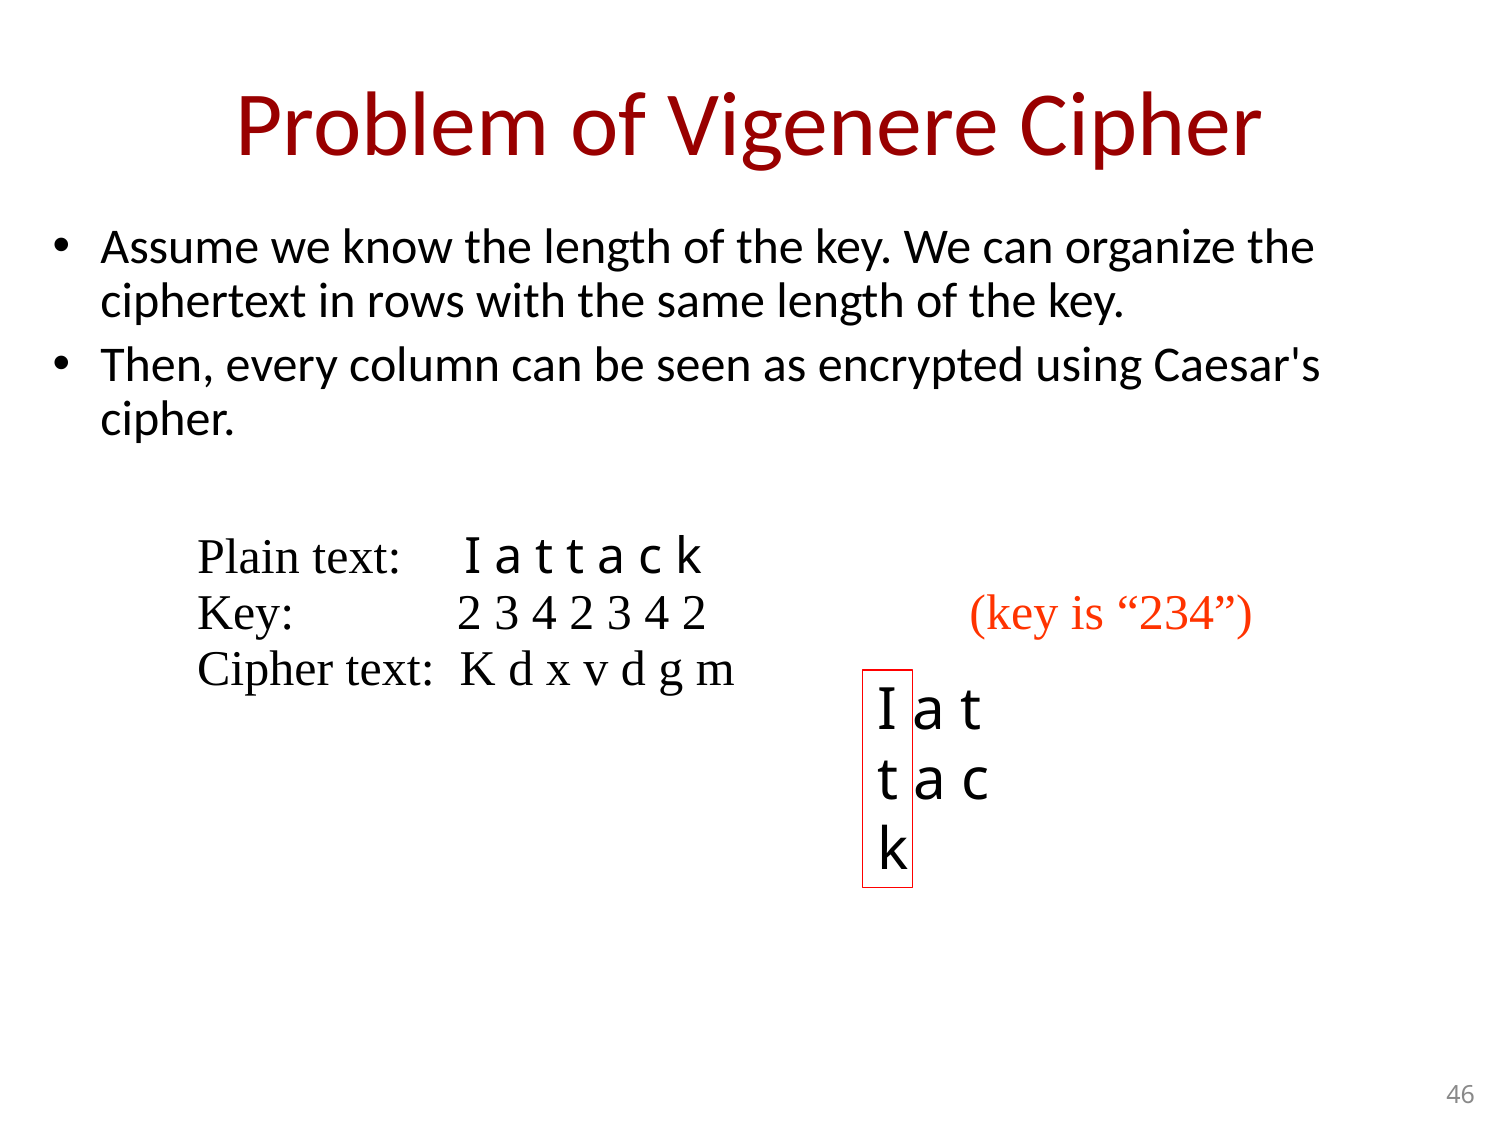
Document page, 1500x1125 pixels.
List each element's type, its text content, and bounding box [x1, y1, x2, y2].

text_box [862, 669, 913, 888]
title Problem of Vigenere Cipher [75, 24, 1425, 212]
text_box I a t t a c k [862, 663, 1024, 889]
slide_number 46 [1125, 1065, 1475, 1125]
list Assume we know the length of the key. We can organize the ciphertext in rows with the same length of the key. Then, every column can be seen as encrypted using Caesar's cipher. [37, 212, 1475, 513]
text_box Plain text: I a t t a c k Key: 2 3 4 2 3 4 2 (key is “234”) Cipher text: K d x v d g m [182, 521, 1422, 704]
